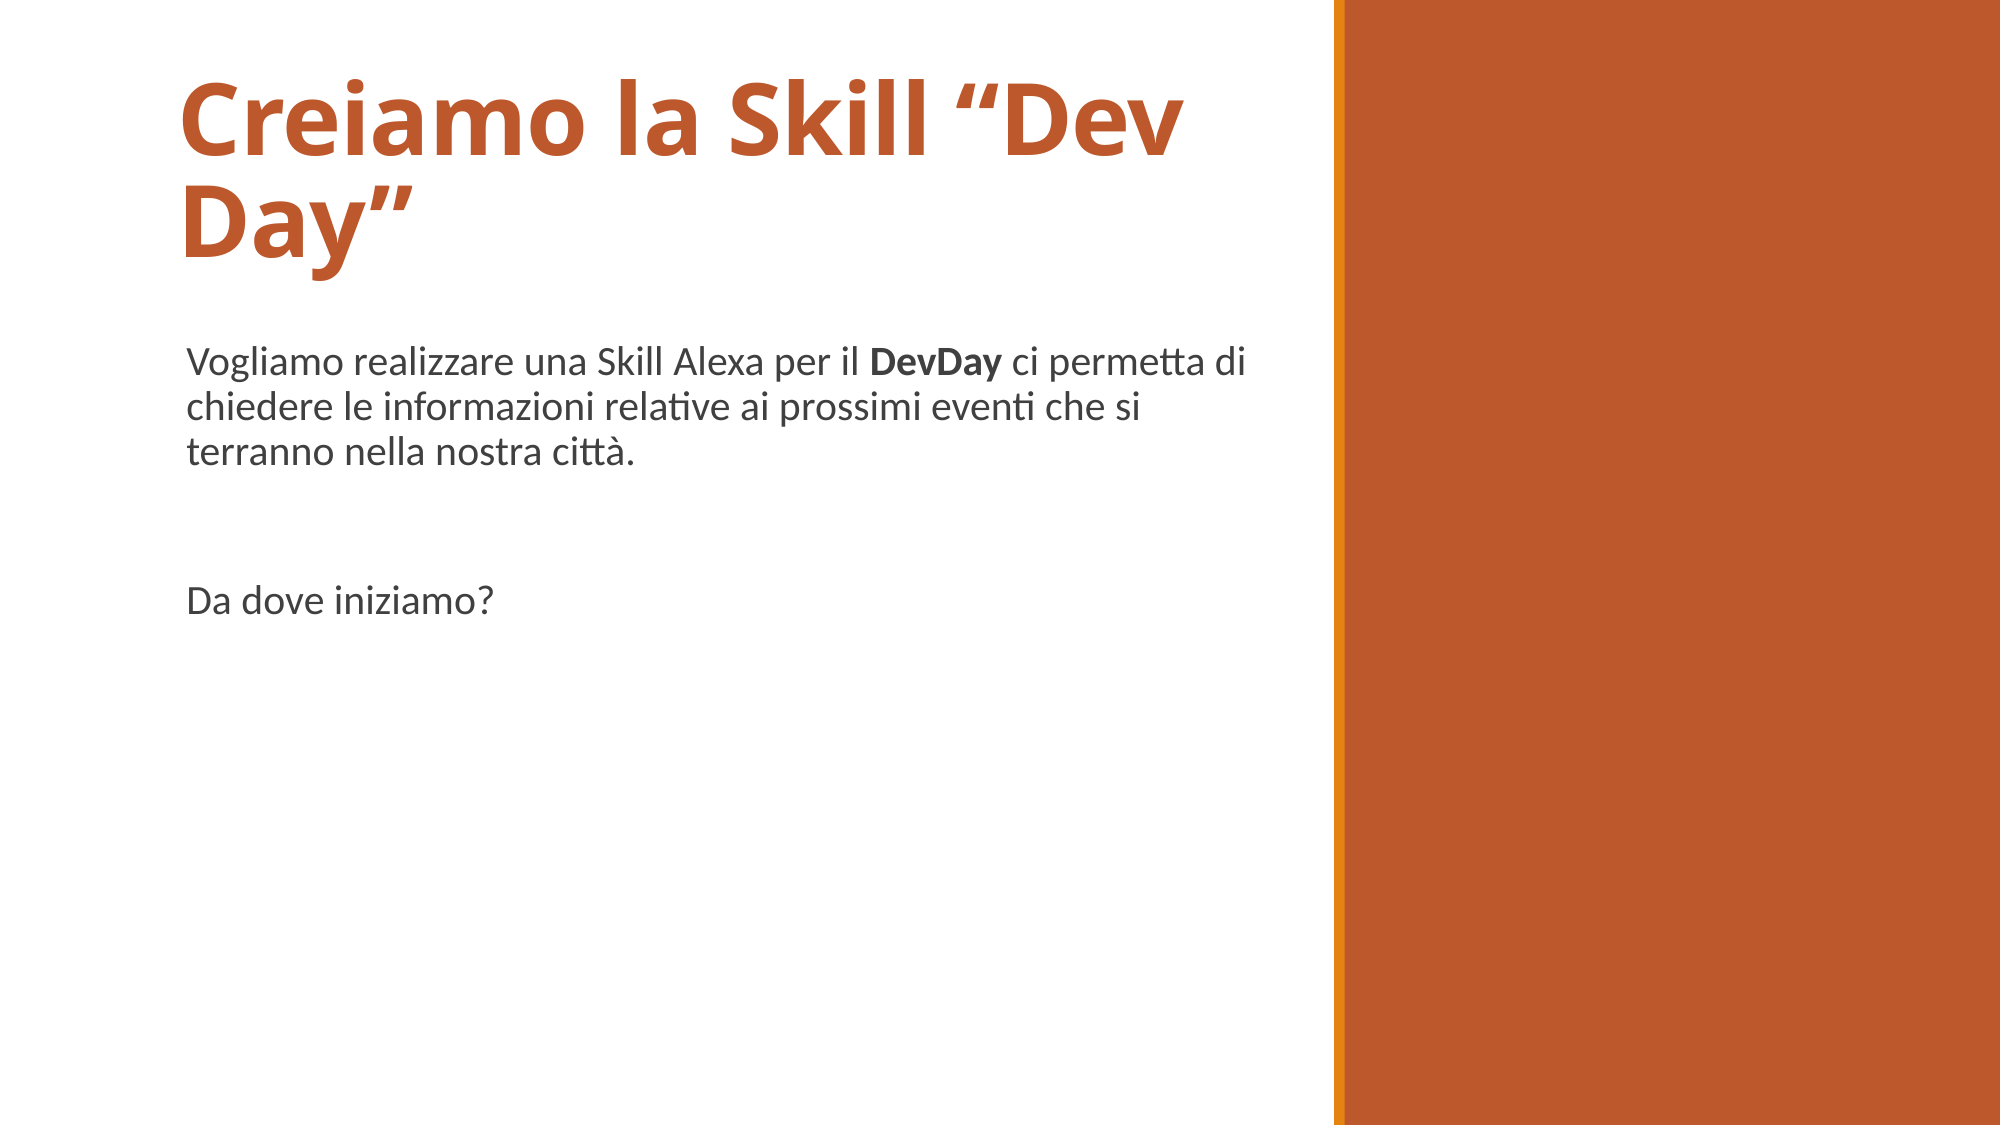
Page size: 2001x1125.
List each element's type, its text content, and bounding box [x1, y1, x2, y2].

text_box [1333, 0, 1346, 1125]
text_box [0, 0, 1333, 1125]
title Creiamo la Skill “Dev Day” [162, 47, 1270, 285]
text_box [1346, 0, 2000, 1125]
list Vogliamo realizzare una Skill Alexa per il DevDay ci permetta di chiedere le informazioni relative ai prossimi eventi che si terranno nella nostra città. Da dove iniziamo? [171, 332, 1270, 963]
